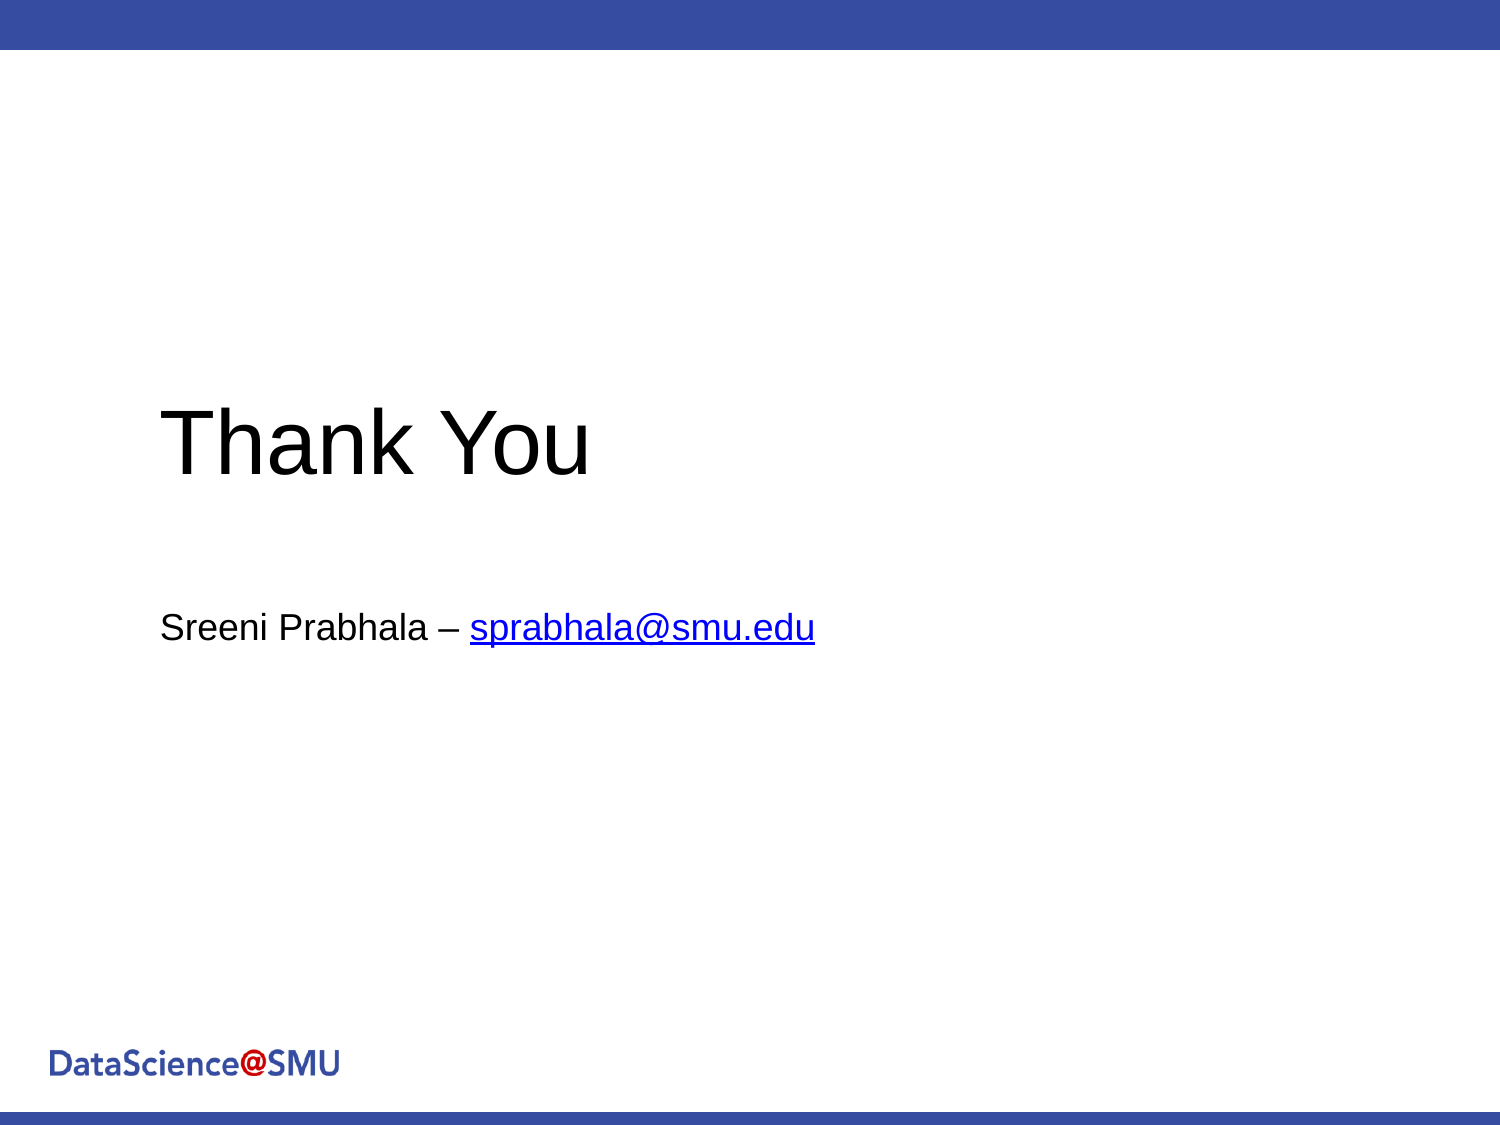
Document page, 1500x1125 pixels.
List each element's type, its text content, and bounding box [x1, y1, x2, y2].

text_box Thank You Sreeni Prabhala – sprabhala@smu.edu [145, 375, 1390, 701]
picture [50, 1049, 339, 1076]
